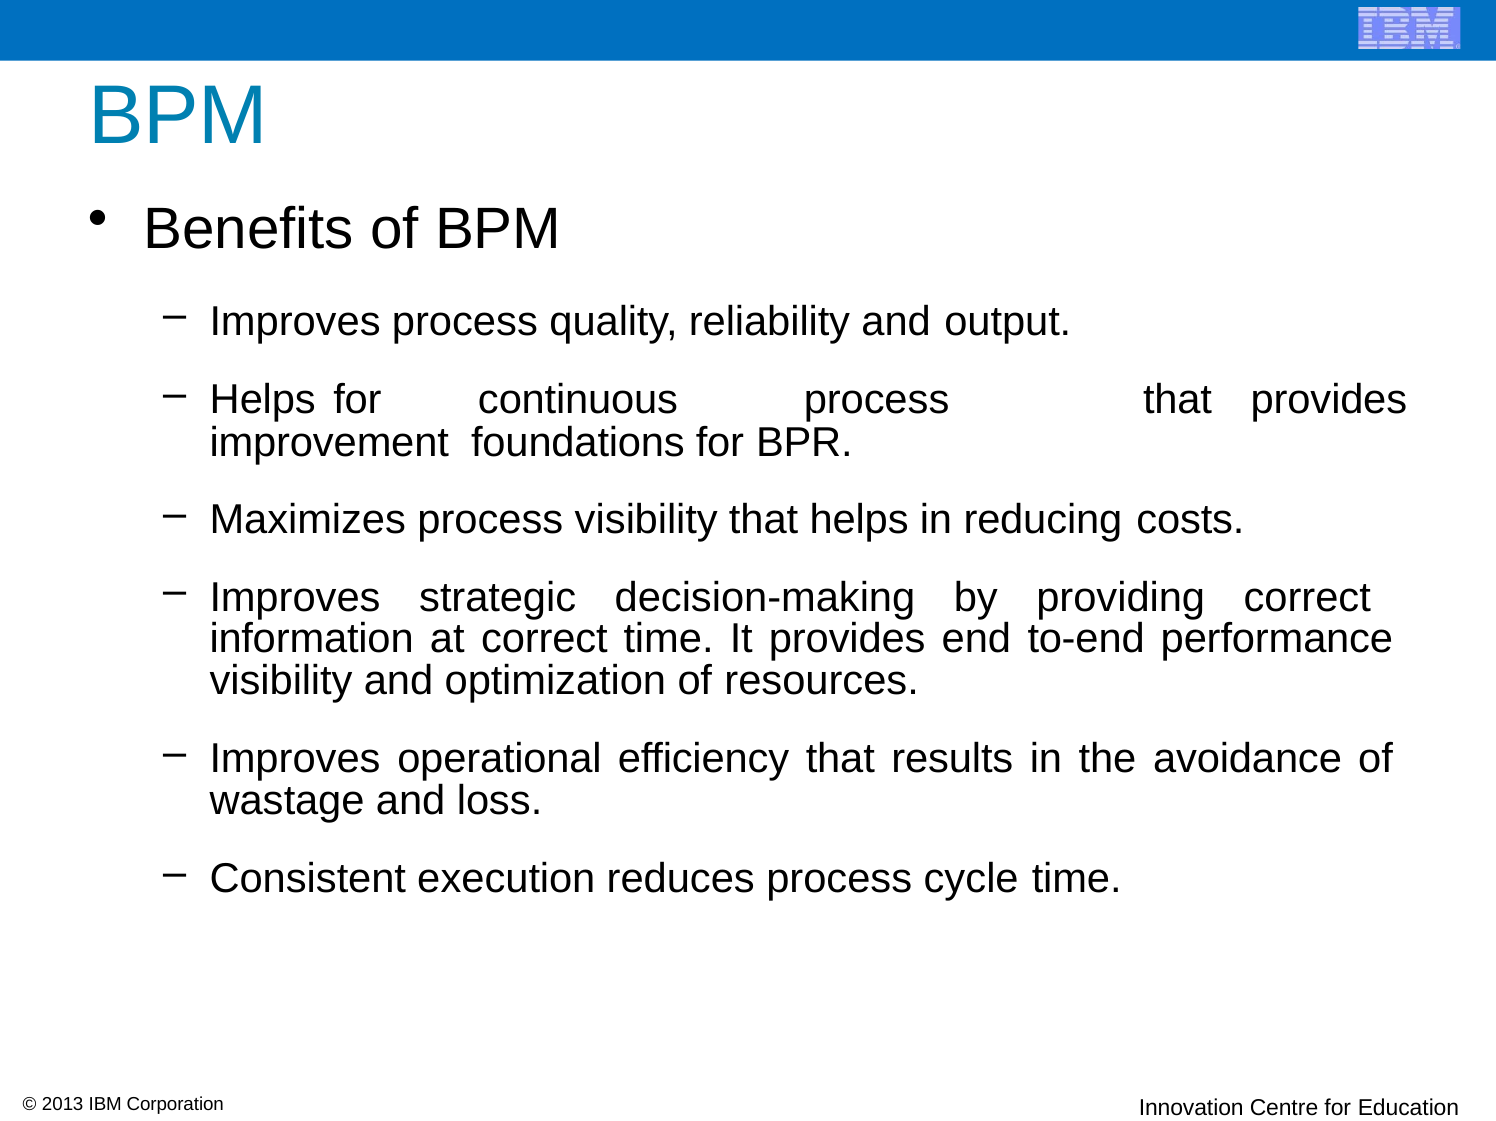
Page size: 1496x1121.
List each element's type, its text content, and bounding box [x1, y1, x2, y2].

text_box provides [1248, 372, 1410, 423]
slide_number Innovation Centre for Education [1136, 1094, 1463, 1121]
text_box Benefits of BPM Improves process quality, reliability and output. Helps for continuous process improvement foundations for BPR. [85, 189, 1107, 465]
footer © 2013 IBM Corporation [20, 1093, 228, 1121]
text_box that [1141, 372, 1215, 423]
picture [1358, 7, 1461, 49]
title BPM [85, 60, 633, 189]
text_box Maximizes process visibility that helps in reducing costs. Improves strategic decision-making by providing correct information at correct time. It provides end to-end performance visibility and optimization of resources. Improves operational efficiency that results in the avoidance of wastage and loss. Consistent execution reduces process cycle time. [160, 492, 1410, 902]
